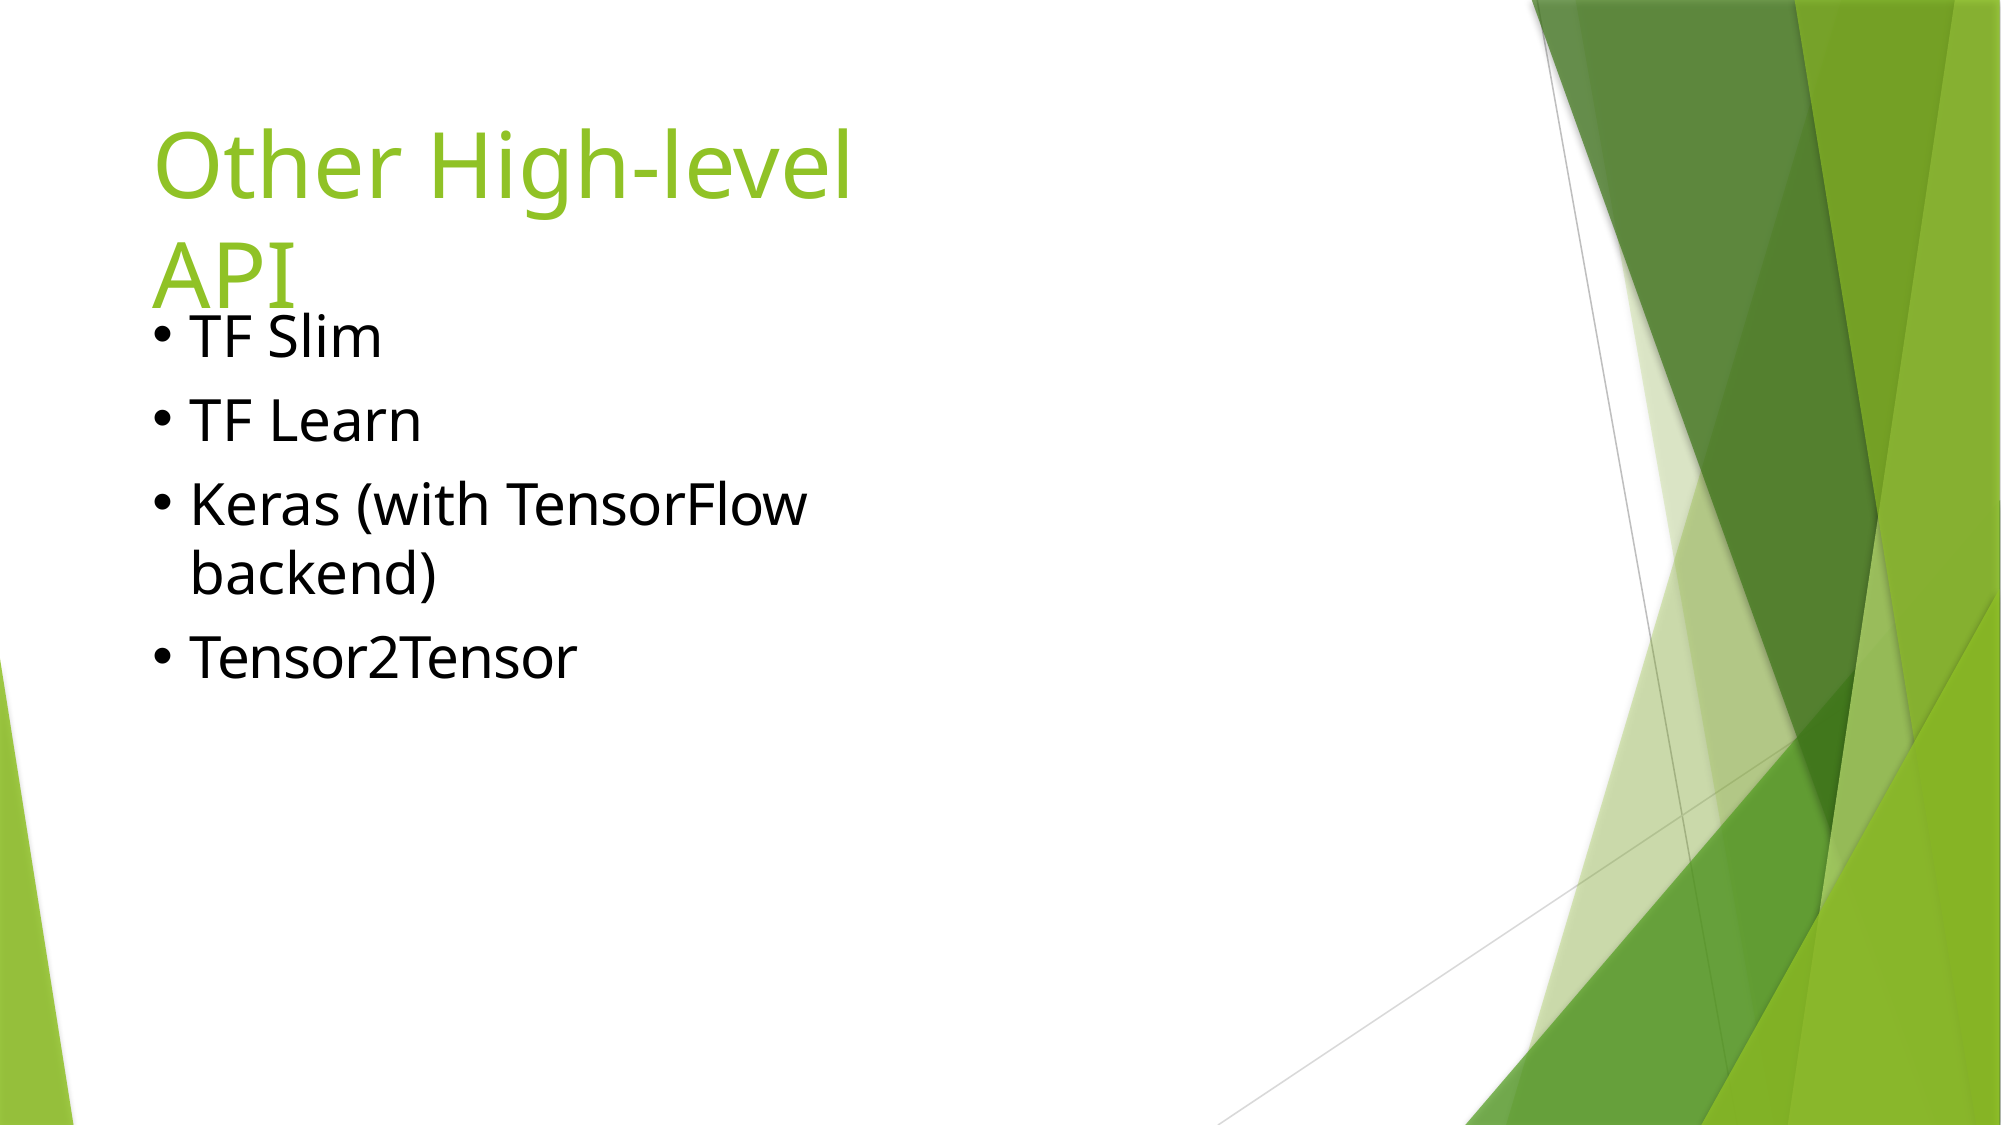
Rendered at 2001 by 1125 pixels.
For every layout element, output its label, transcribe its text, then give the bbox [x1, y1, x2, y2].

title Other High-level API [150, 104, 1016, 282]
text_box TF Slim TF Learn Keras (with TensorFlow backend) Tensor2Tensor [150, 282, 1054, 691]
